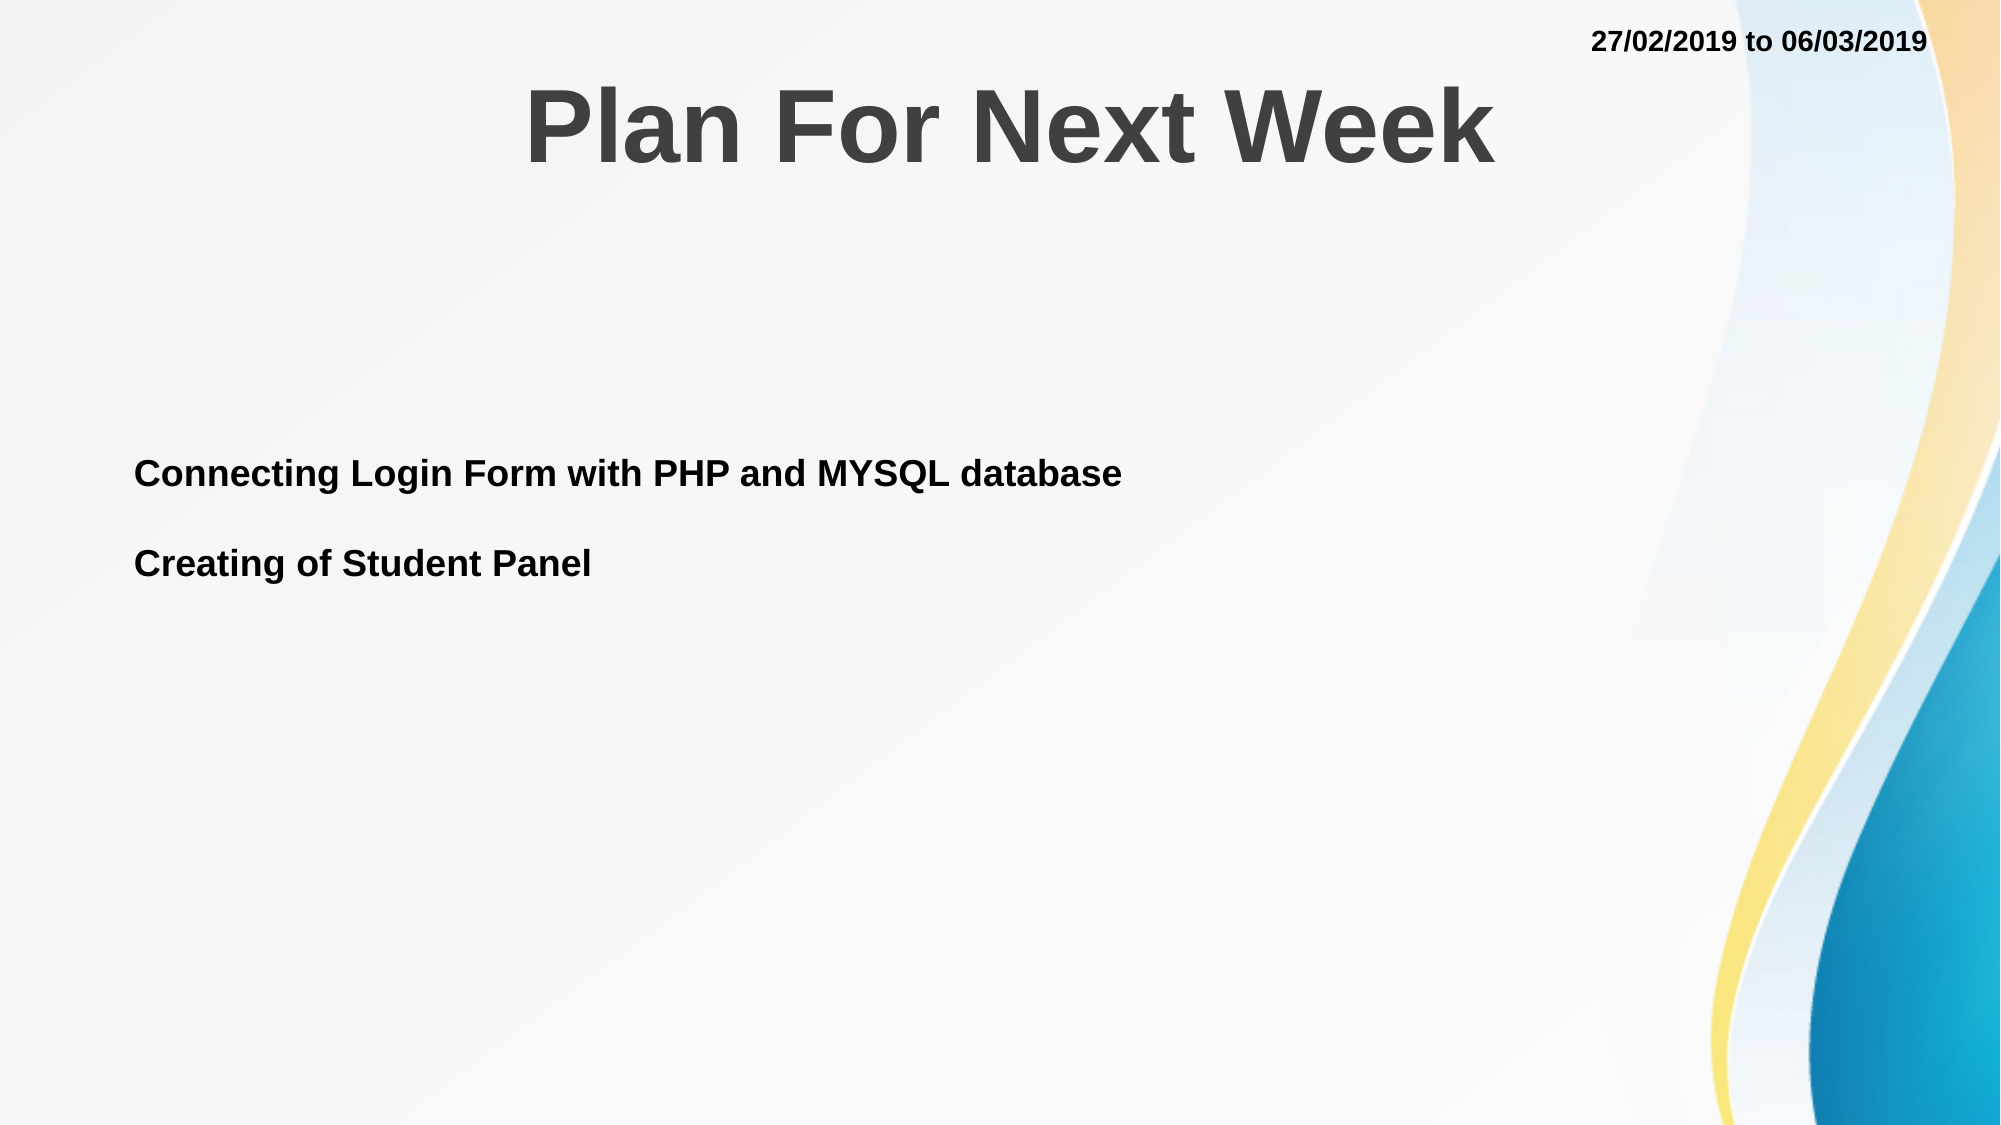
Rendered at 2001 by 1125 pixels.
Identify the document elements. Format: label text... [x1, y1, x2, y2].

text_box 27/02/2019 to 06/03/2019 [1576, 14, 1963, 65]
text_box Connecting Login Form with PHP and MYSQL database Creating of Student Panel [119, 441, 2000, 592]
picture [0, 0, 2001, 1125]
text_box Plan For Next Week [509, 50, 1511, 191]
